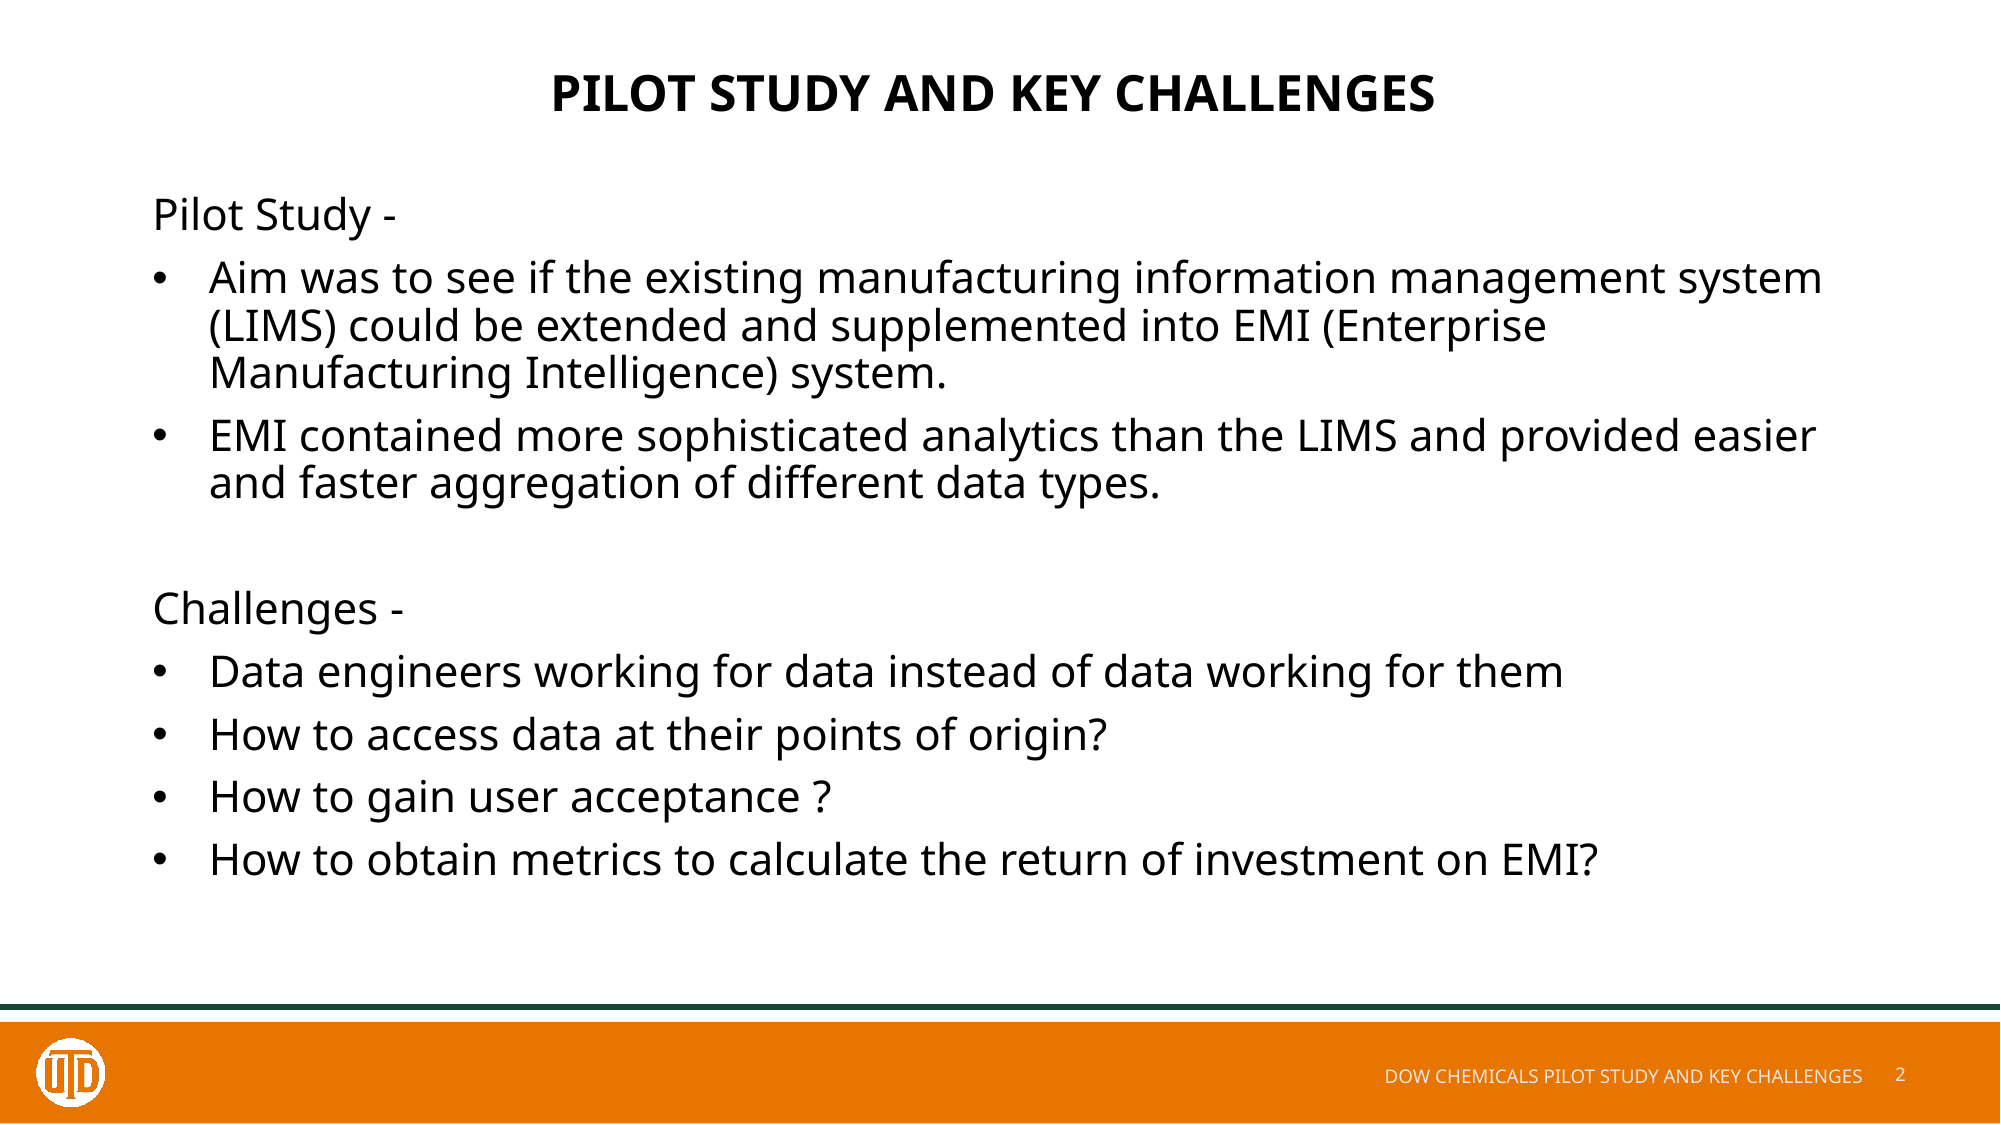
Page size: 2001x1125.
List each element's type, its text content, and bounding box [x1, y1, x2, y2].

picture [31, 1033, 110, 1112]
title PILOT STUDY AND KEY CHALLENGES [137, 40, 1863, 149]
list Pilot Study - Aim was to see if the existing manufacturing information management system (LIMS) could be extended and supplemented into EMI (Enterprise Manufacturing Intelligence) system. EMI contained more sophisticated analytics than the LIMS and provided easier and faster aggregation of different data types. Challenges - Data engineers working for data instead of data working for them How to access data at their points of origin? How to gain user acceptance ? How to obtain metrics to calculate the return of investment on EMI? [137, 185, 1863, 948]
footer DOW CHEMICALS PILOT STUDY AND KEY CHALLENGES [662, 1059, 1862, 1092]
slide_number 2 [1862, 1059, 1921, 1092]
